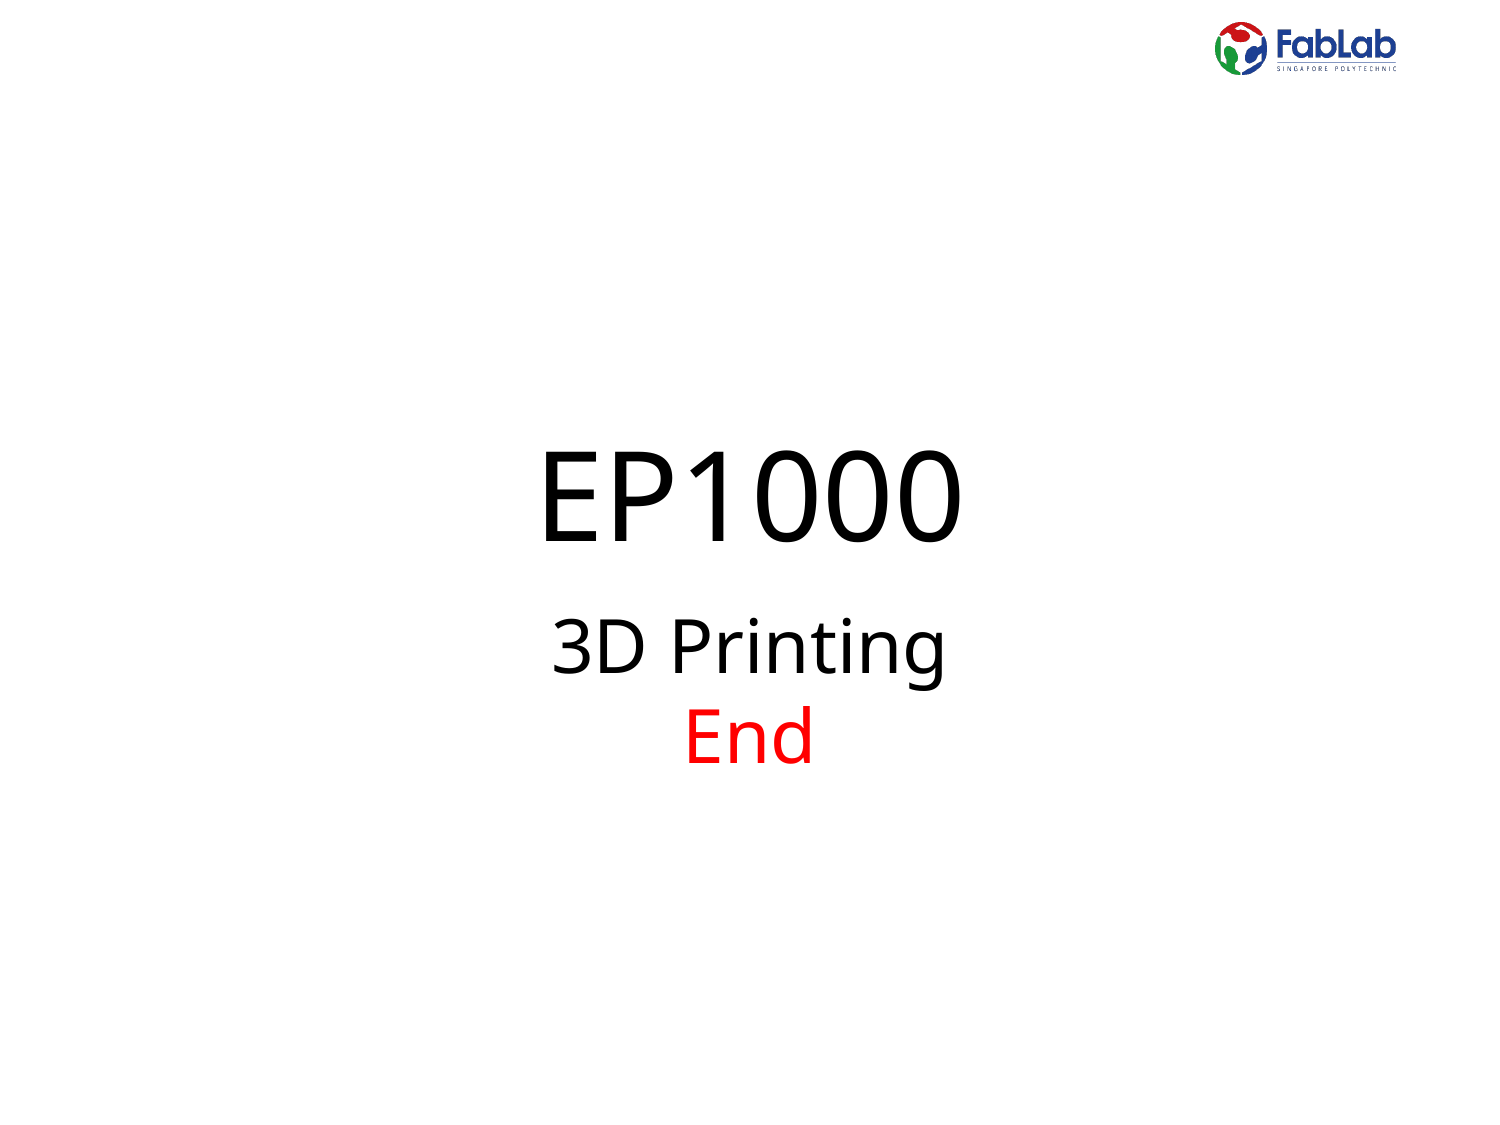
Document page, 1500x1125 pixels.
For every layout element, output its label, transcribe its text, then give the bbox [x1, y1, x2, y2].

subtitle 3D Printing End [187, 590, 1313, 863]
picture [1215, 22, 1396, 75]
title EP1000 [112, 184, 1388, 576]
